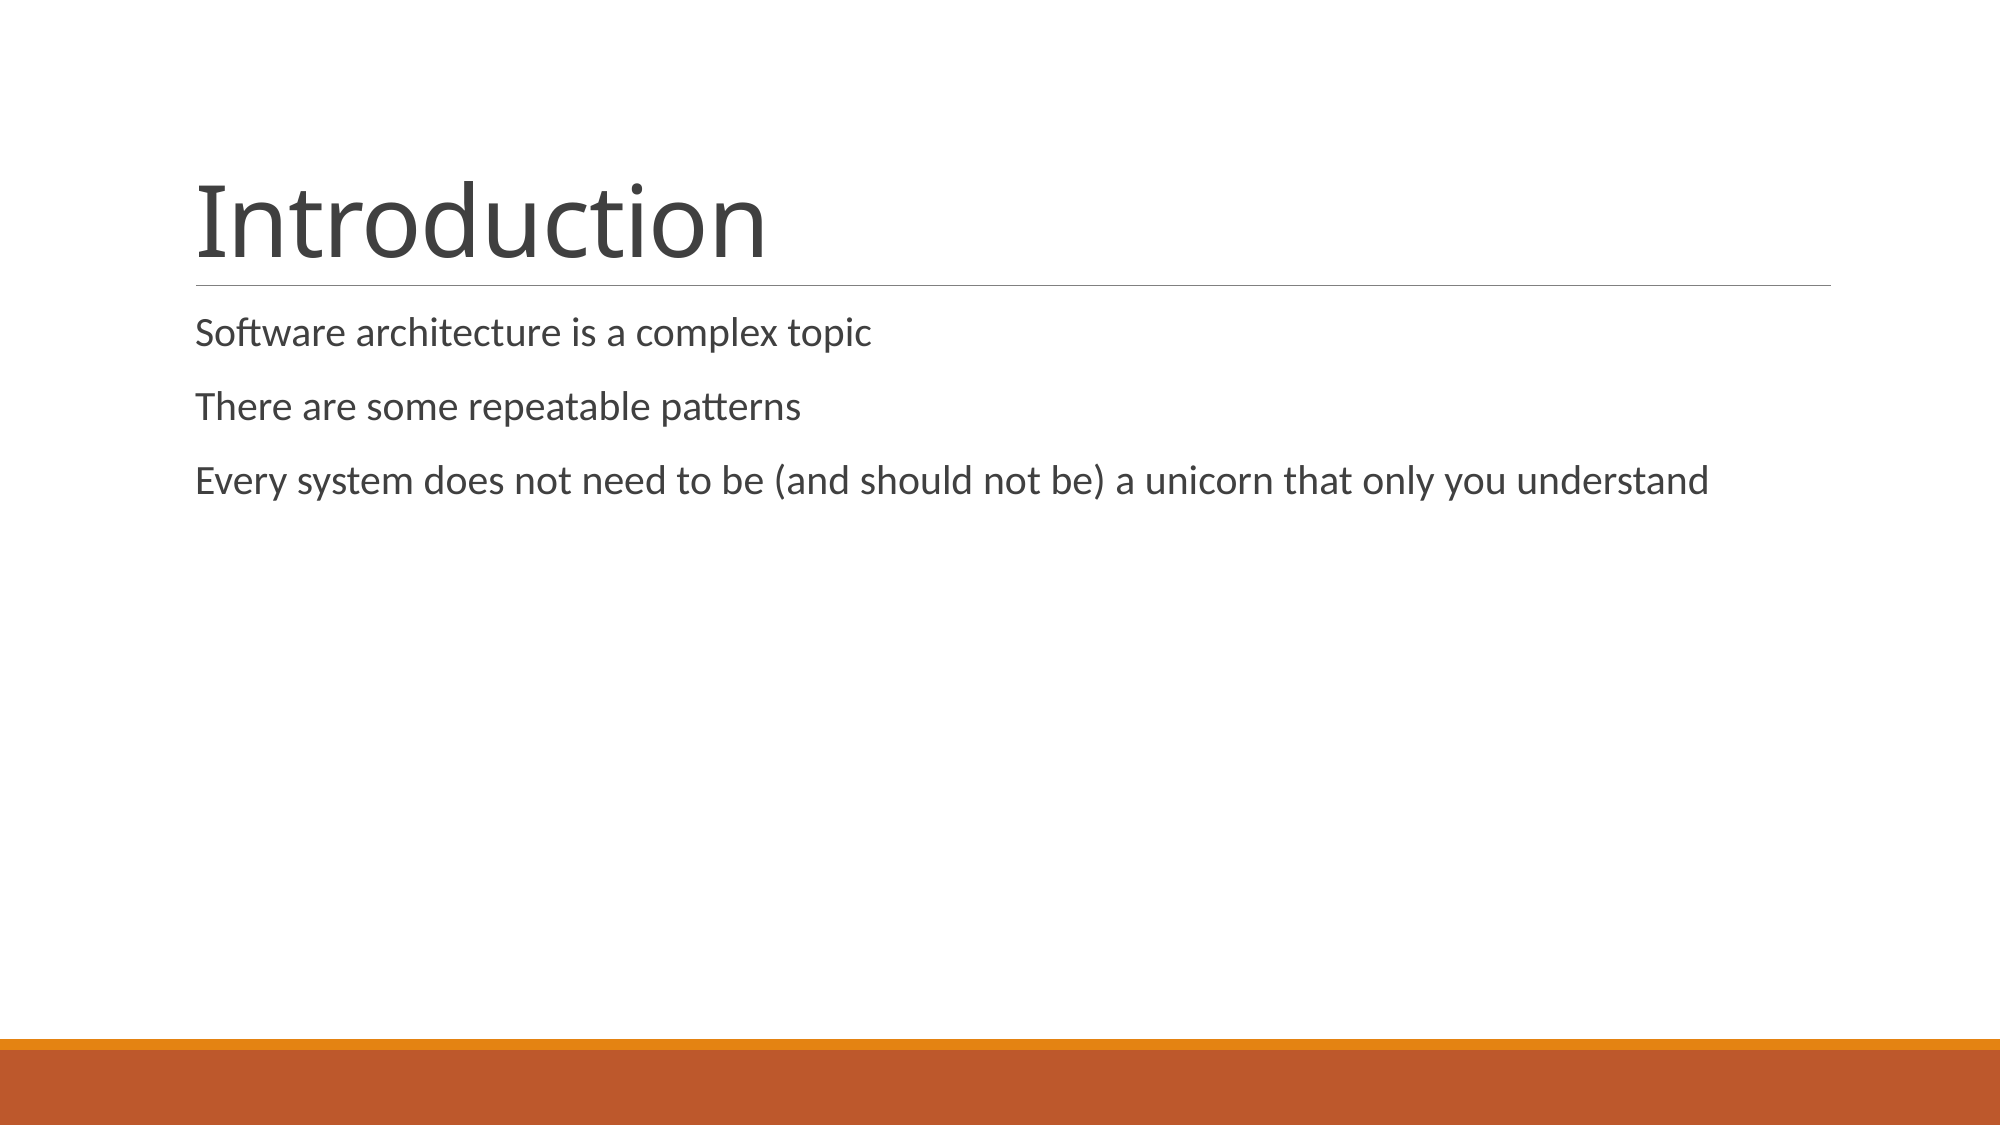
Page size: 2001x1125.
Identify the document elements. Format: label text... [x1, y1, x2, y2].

list Software architecture is a complex topic There are some repeatable patterns Every system does not need to be (and should not be) a unicorn that only you understand [180, 302, 1830, 963]
title Introduction [180, 47, 1830, 285]
